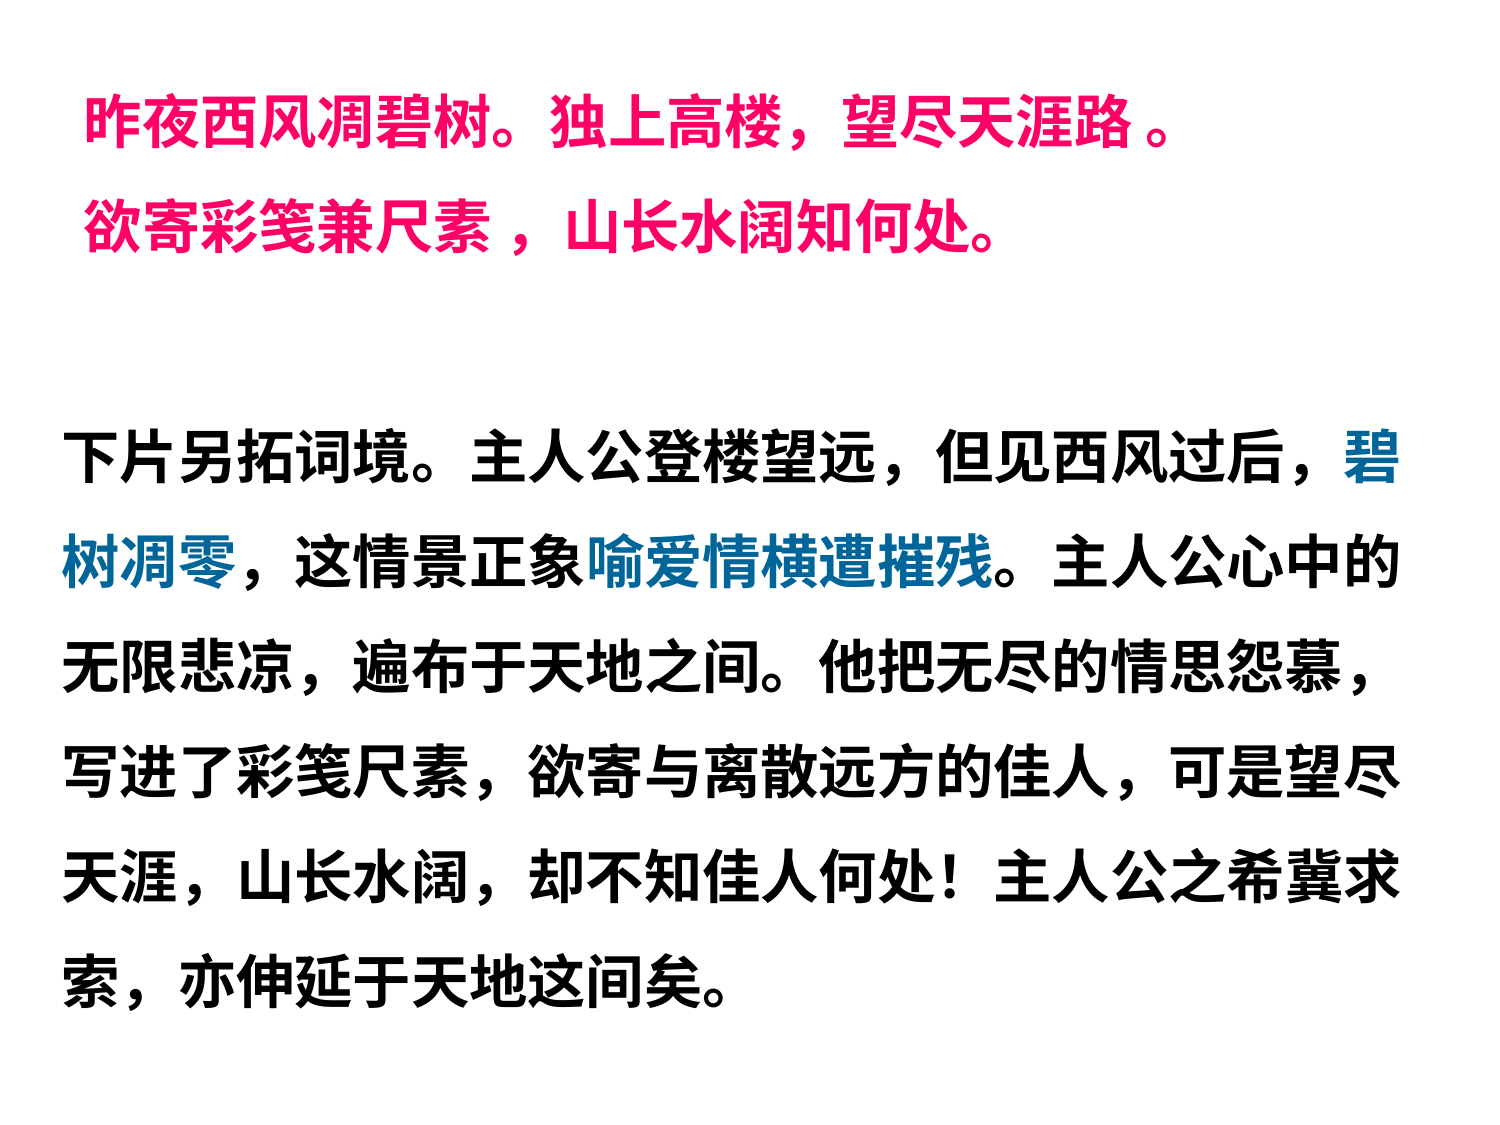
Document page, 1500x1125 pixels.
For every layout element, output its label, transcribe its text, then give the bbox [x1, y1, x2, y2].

text_box 昨夜西风凋碧树。独上高楼，望尽天涯路 。 欲寄彩笺兼尺素 ，山长水阔知何处。 [69, 42, 1392, 268]
text_box 下片另拓词境。主人公登楼望远，但见西风过后，碧树凋零，这情景正象喻爱情横遭摧残。主人公心中的无限悲凉，遍布于天地之间。他把无尽的情思怨慕，写进了彩笺尺素，欲寄与离散远方的佳人，可是望尽天涯，山长水阔，却不知佳人何处！主人公之希冀求索，亦伸延于天地这间矣。 [46, 278, 1465, 1023]
